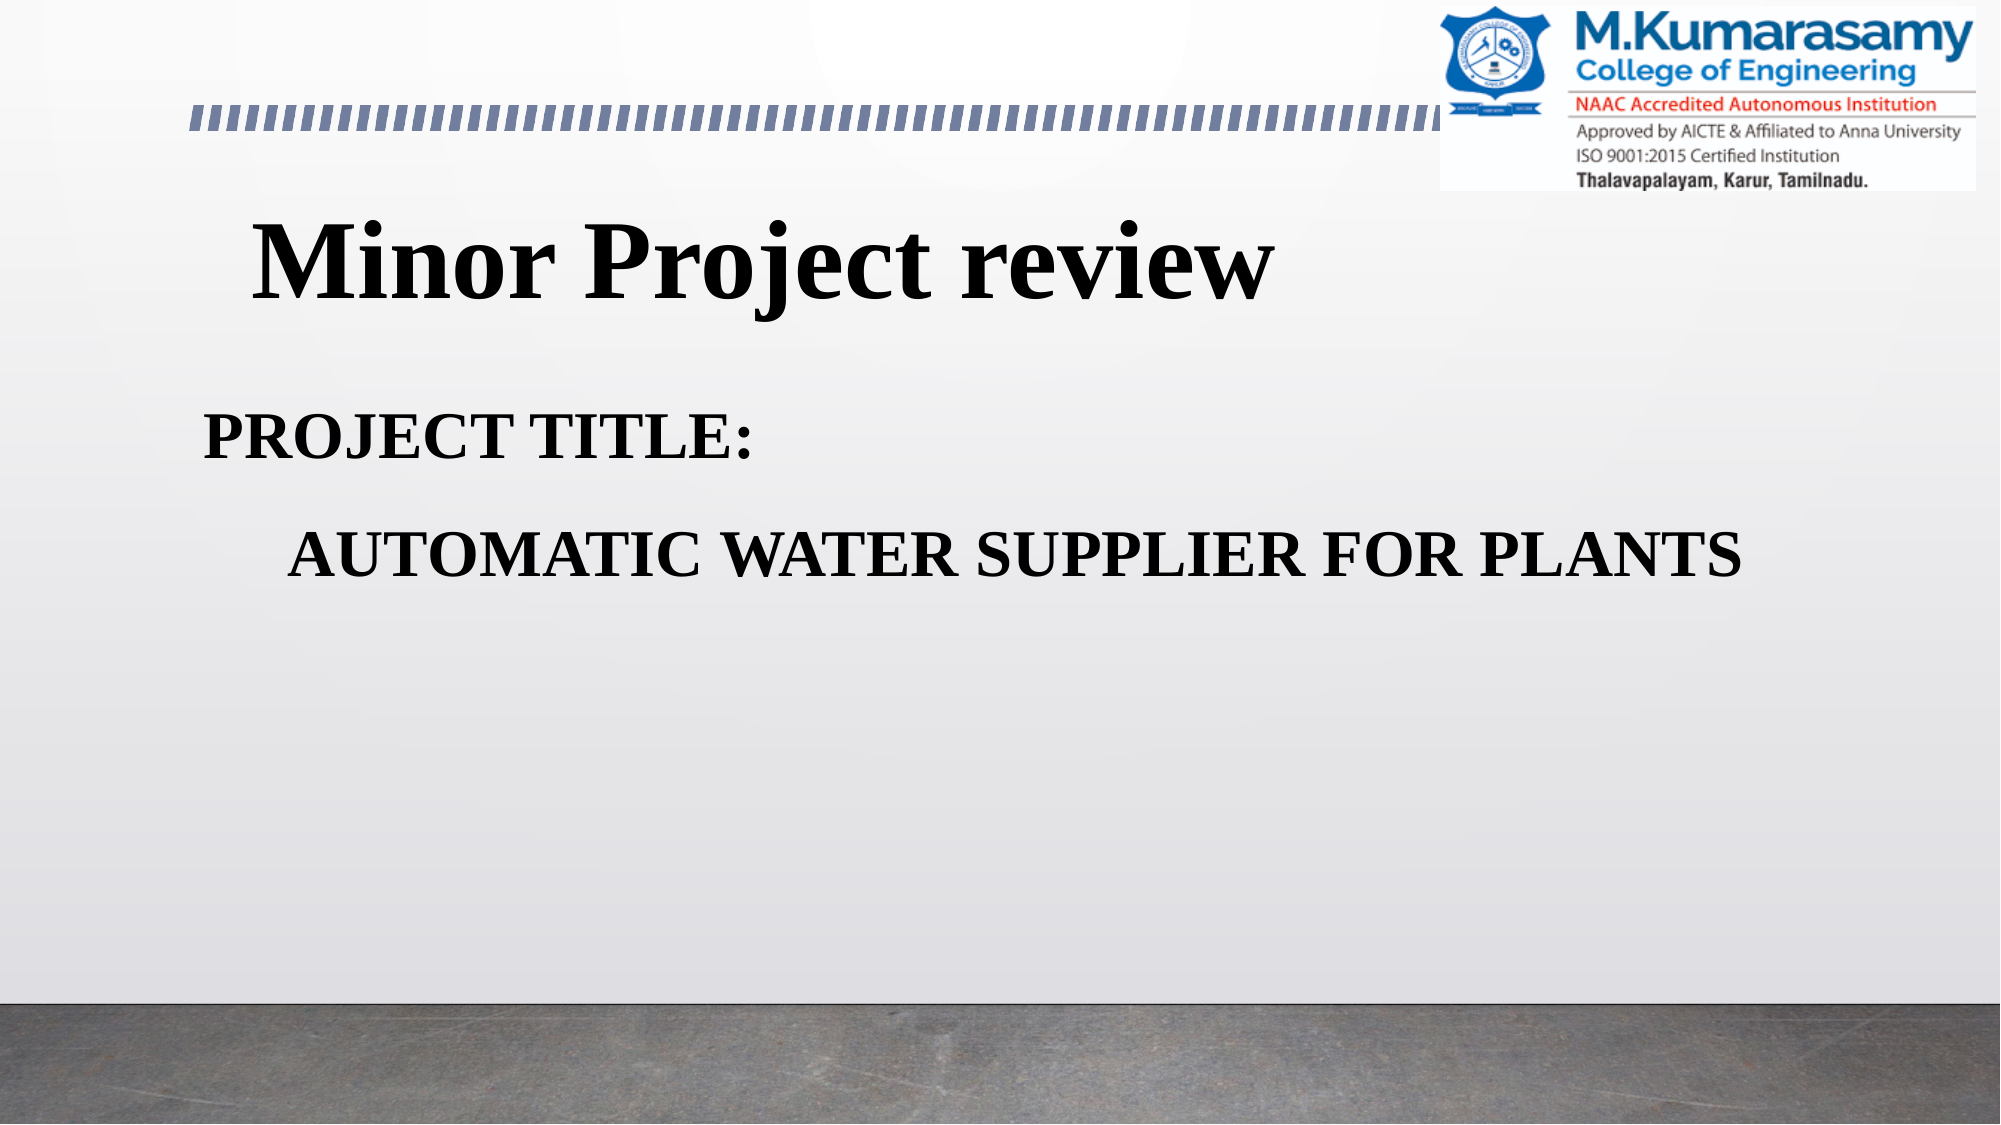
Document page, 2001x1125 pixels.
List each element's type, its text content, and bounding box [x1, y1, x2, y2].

subtitle PROJECT TITLE: AUTOMATIC WATER SUPPLIER FOR PLANTS [188, 361, 2000, 1092]
picture [0, 1004, 2000, 1124]
title Minor Project review [236, 111, 1654, 323]
picture [1439, 6, 1976, 191]
